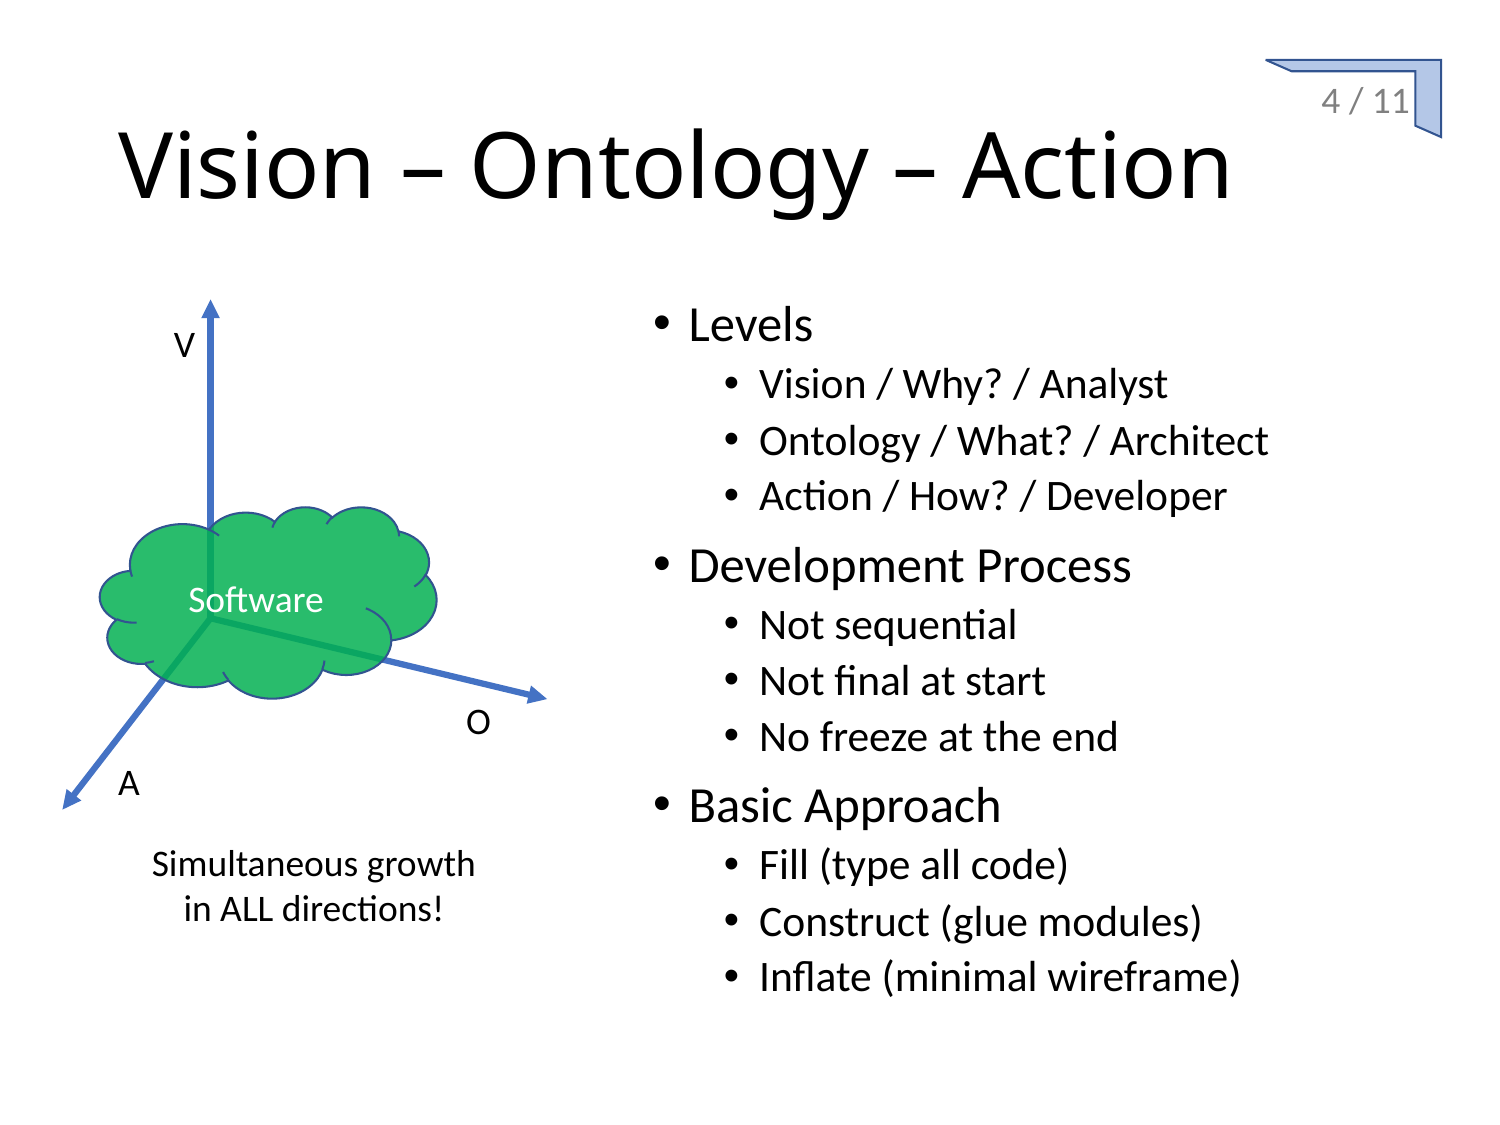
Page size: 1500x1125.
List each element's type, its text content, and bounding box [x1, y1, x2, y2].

list Levels Vision / Why? / Analyst Ontology / What? / Architect Action / How? / Developer Development Process Not sequential Not final at start No freeze at the end Basic Approach Fill (type all code) Construct (glue modules) Inflate (minimal wireframe) [638, 290, 1397, 1014]
title Vision – Ontology – Action [103, 59, 1397, 278]
text_box Software [98, 523, 210, 618]
text_box 4 / 11 [1265, 58, 1443, 139]
text_box Simultaneous growth in ALL directions! [121, 831, 507, 937]
text_box Software [211, 506, 438, 618]
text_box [211, 618, 548, 699]
text_box V [159, 312, 210, 372]
text_box O [451, 699, 506, 750]
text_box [62, 618, 211, 810]
